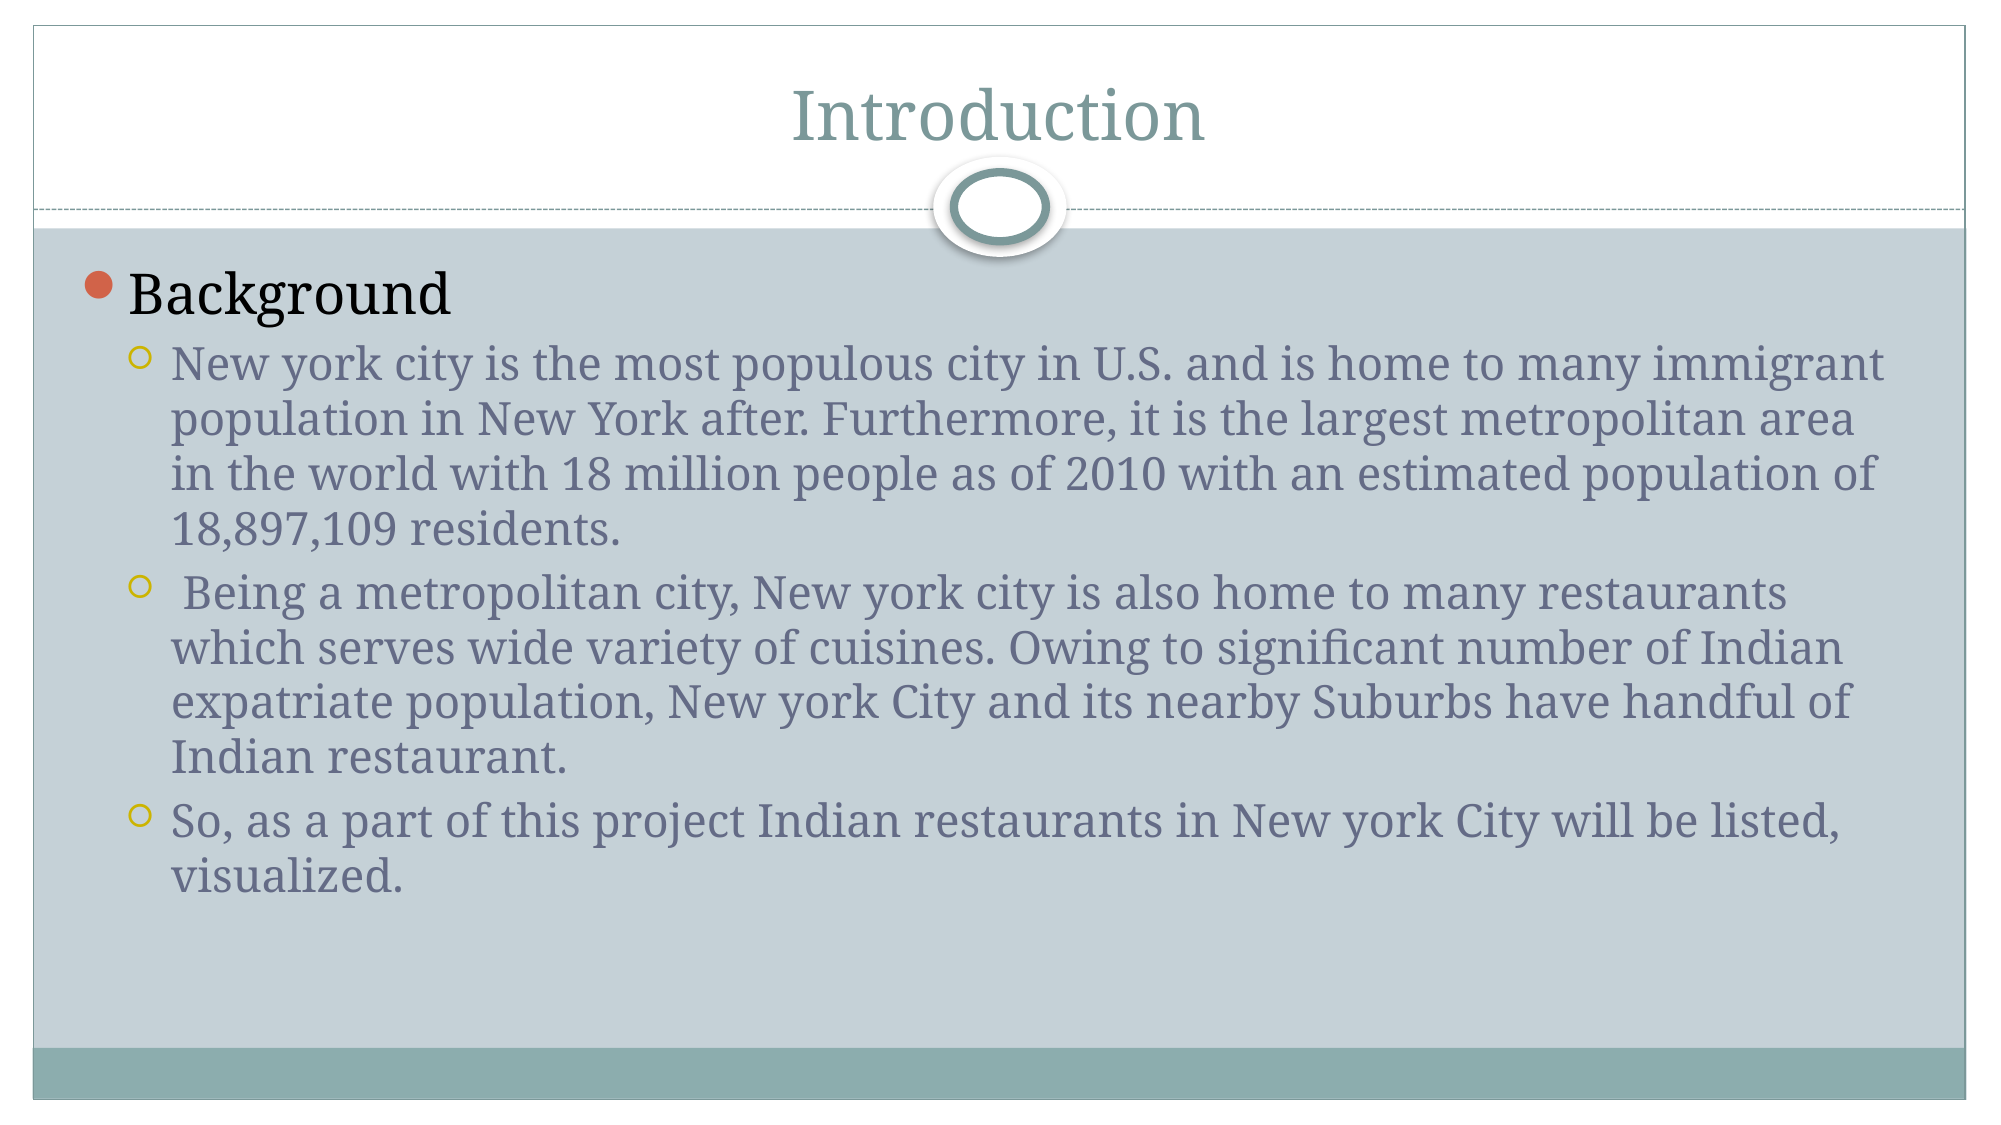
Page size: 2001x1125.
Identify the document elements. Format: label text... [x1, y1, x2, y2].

list Background New york city is the most populous city in U.S. and is home to many immigrant population in New York after. Furthermore, it is the largest metropolitan area in the world with 18 million people as of 2010 with an estimated population of 18,897,109 residents. Being a metropolitan city, New york city is also home to many restaurants which serves wide variety of cuisines. Owing to significant number of Indian expatriate population, New york City and its nearby Suburbs have handful of Indian restaurant. So, as a part of this project Indian restaurants in New york City will be listed, visualized. [66, 250, 1926, 1001]
title Introduction [66, 37, 1933, 162]
